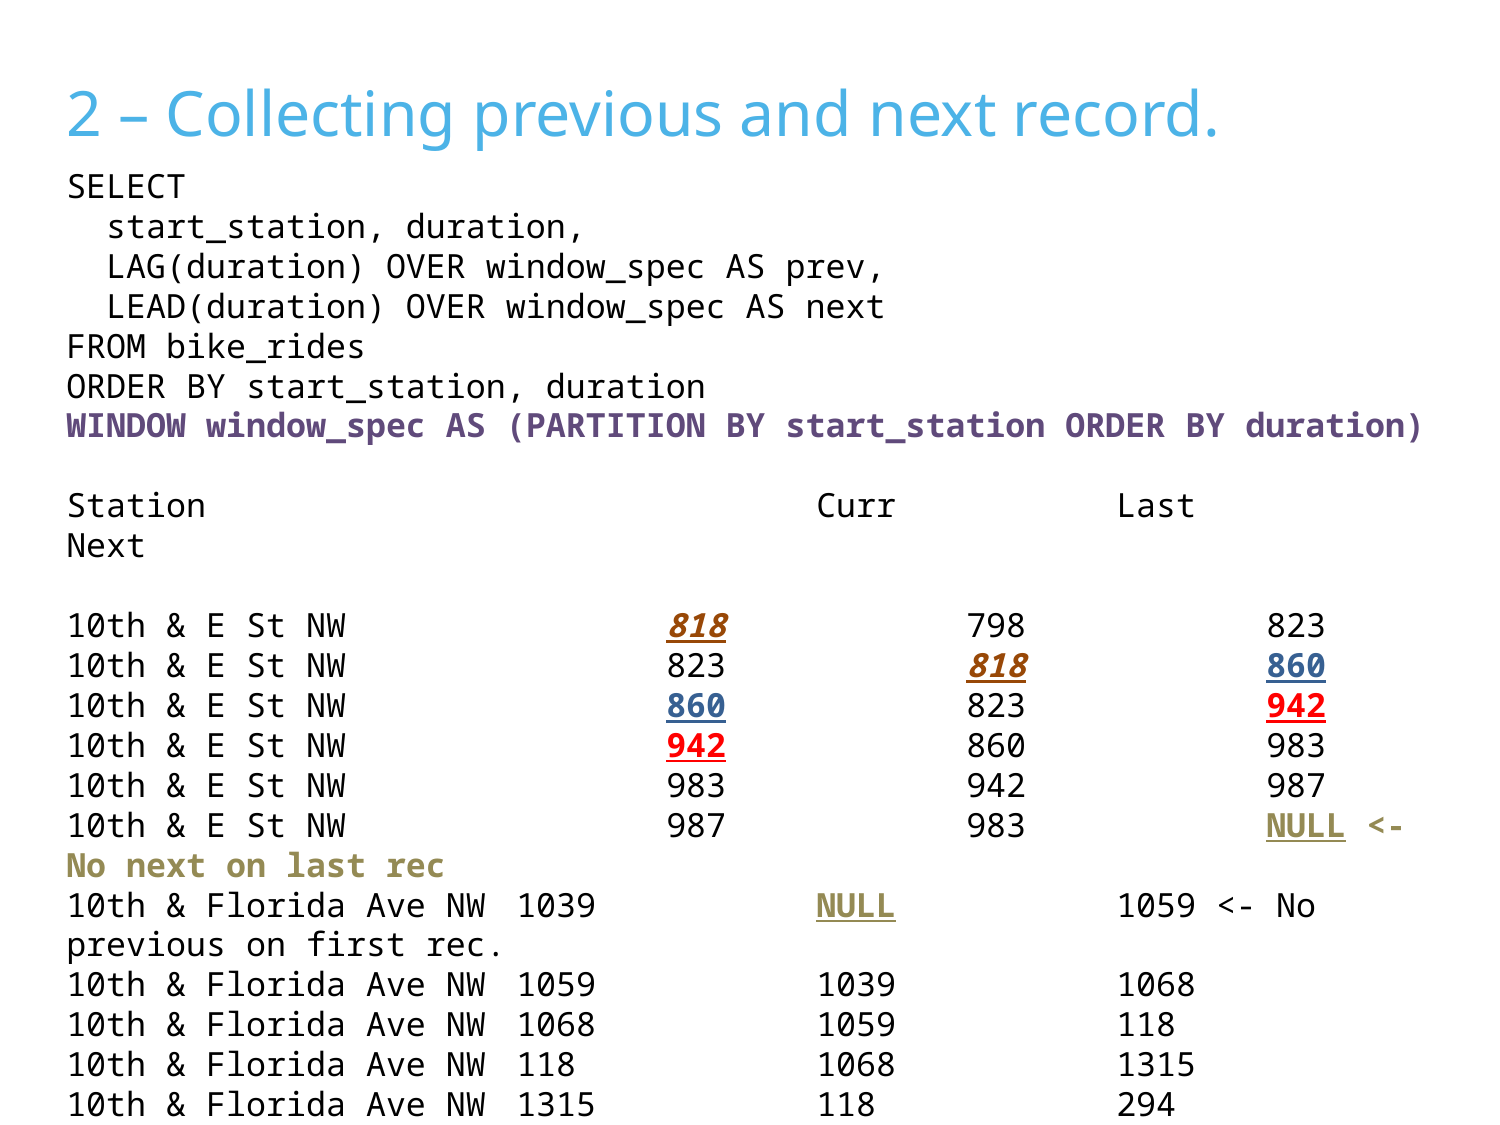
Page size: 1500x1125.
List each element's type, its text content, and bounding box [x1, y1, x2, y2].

text_box SELECT start_station, duration, LAG(duration) OVER window_spec AS prev, LEAD(duration) OVER window_spec AS next FROM bike_rides ORDER BY start_station, duration WINDOW window_spec AS (PARTITION BY start_station ORDER BY duration) Station Curr Last Next ﻿10th & E St NW 818 798 823 10th & E St NW 823 818 860 10th & E St NW 860 823 942 10th & E St NW 942 860 983 10th & E St NW 983 942 987 10th & E St NW 987 983 NULL <- No next on last rec 10th & Florida Ave NW 1039 NULL 1059 <- No previous on first rec. 10th & Florida Ave NW 1059 1039 1068 10th & Florida Ave NW 1068 1059 118 10th & Florida Ave NW 118 1068 1315 10th & Florida Ave NW 1315 118 294 10th & Florida Ave NW 294 1315 419 [51, 157, 1449, 1125]
text_box 2 – Collecting previous and next record. [51, 69, 1413, 157]
